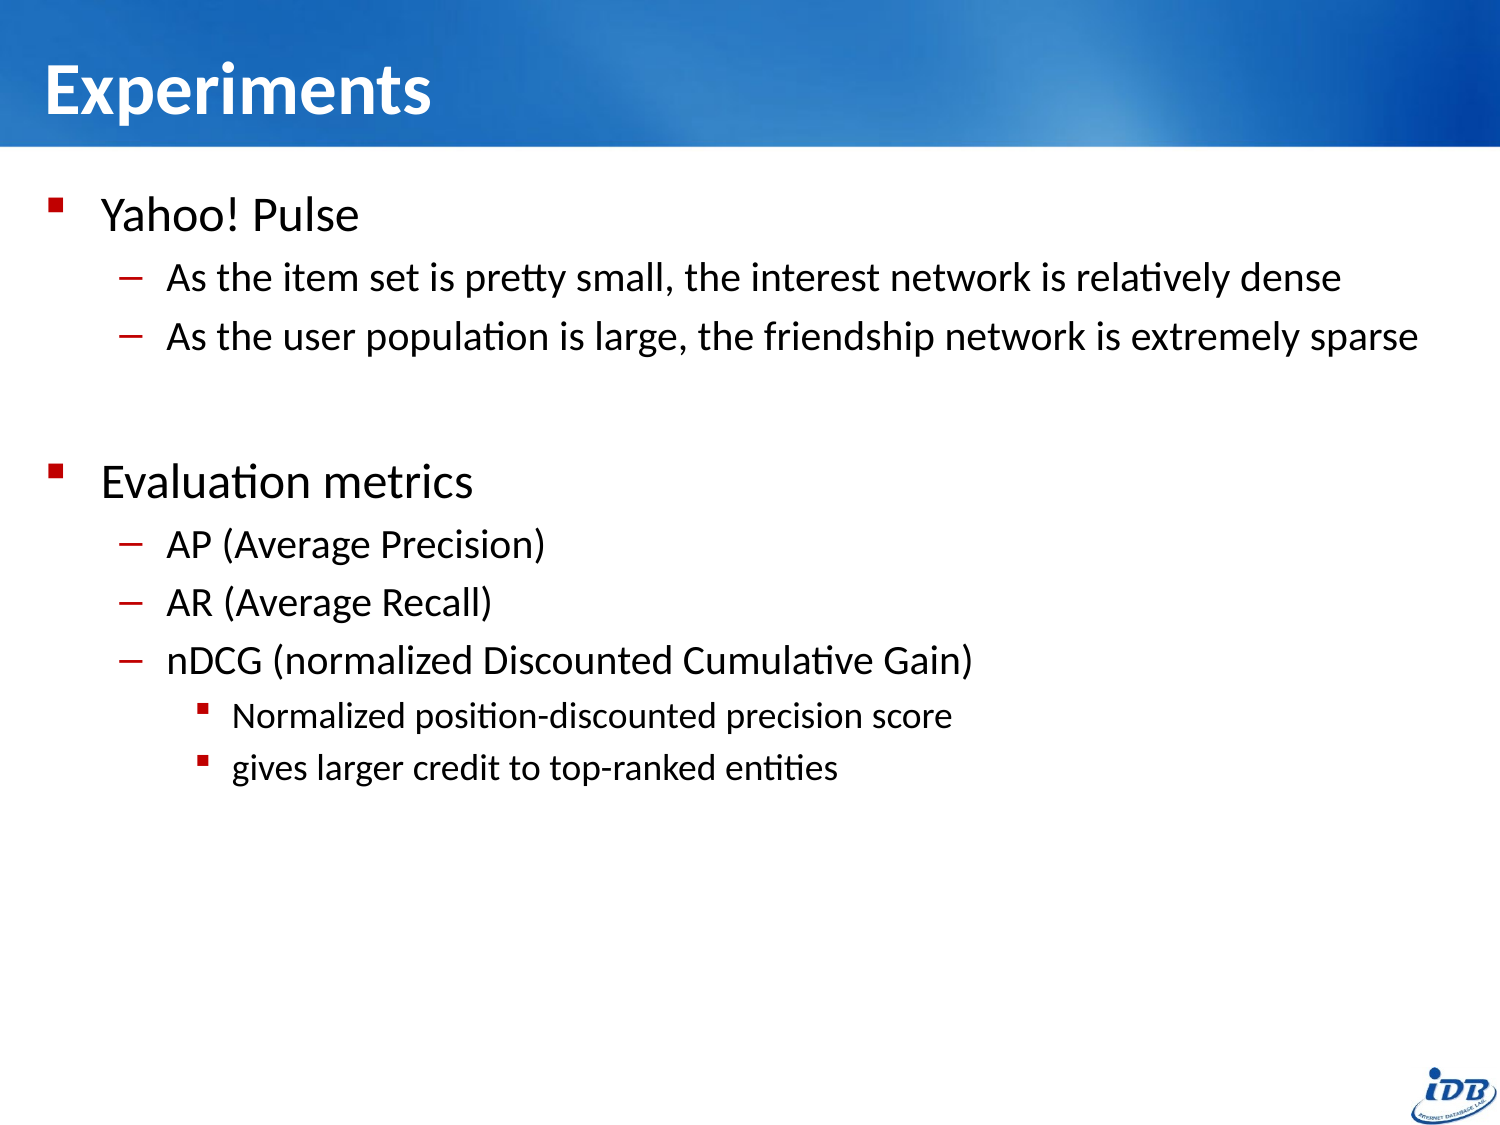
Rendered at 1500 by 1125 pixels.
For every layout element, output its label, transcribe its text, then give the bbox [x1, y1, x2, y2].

list Yahoo! Pulse As the item set is pretty small, the interest network is relatively dense As the user population is large, the friendship network is extremely sparse Evaluation metrics AP (Average Precision) AR (Average Recall) nDCG (normalized Discounted Cumulative Gain) Normalized position-discounted precision score gives larger credit to top-ranked entities [29, 174, 1471, 1071]
title Experiments [29, 19, 1471, 149]
picture [0, 0, 1500, 1125]
